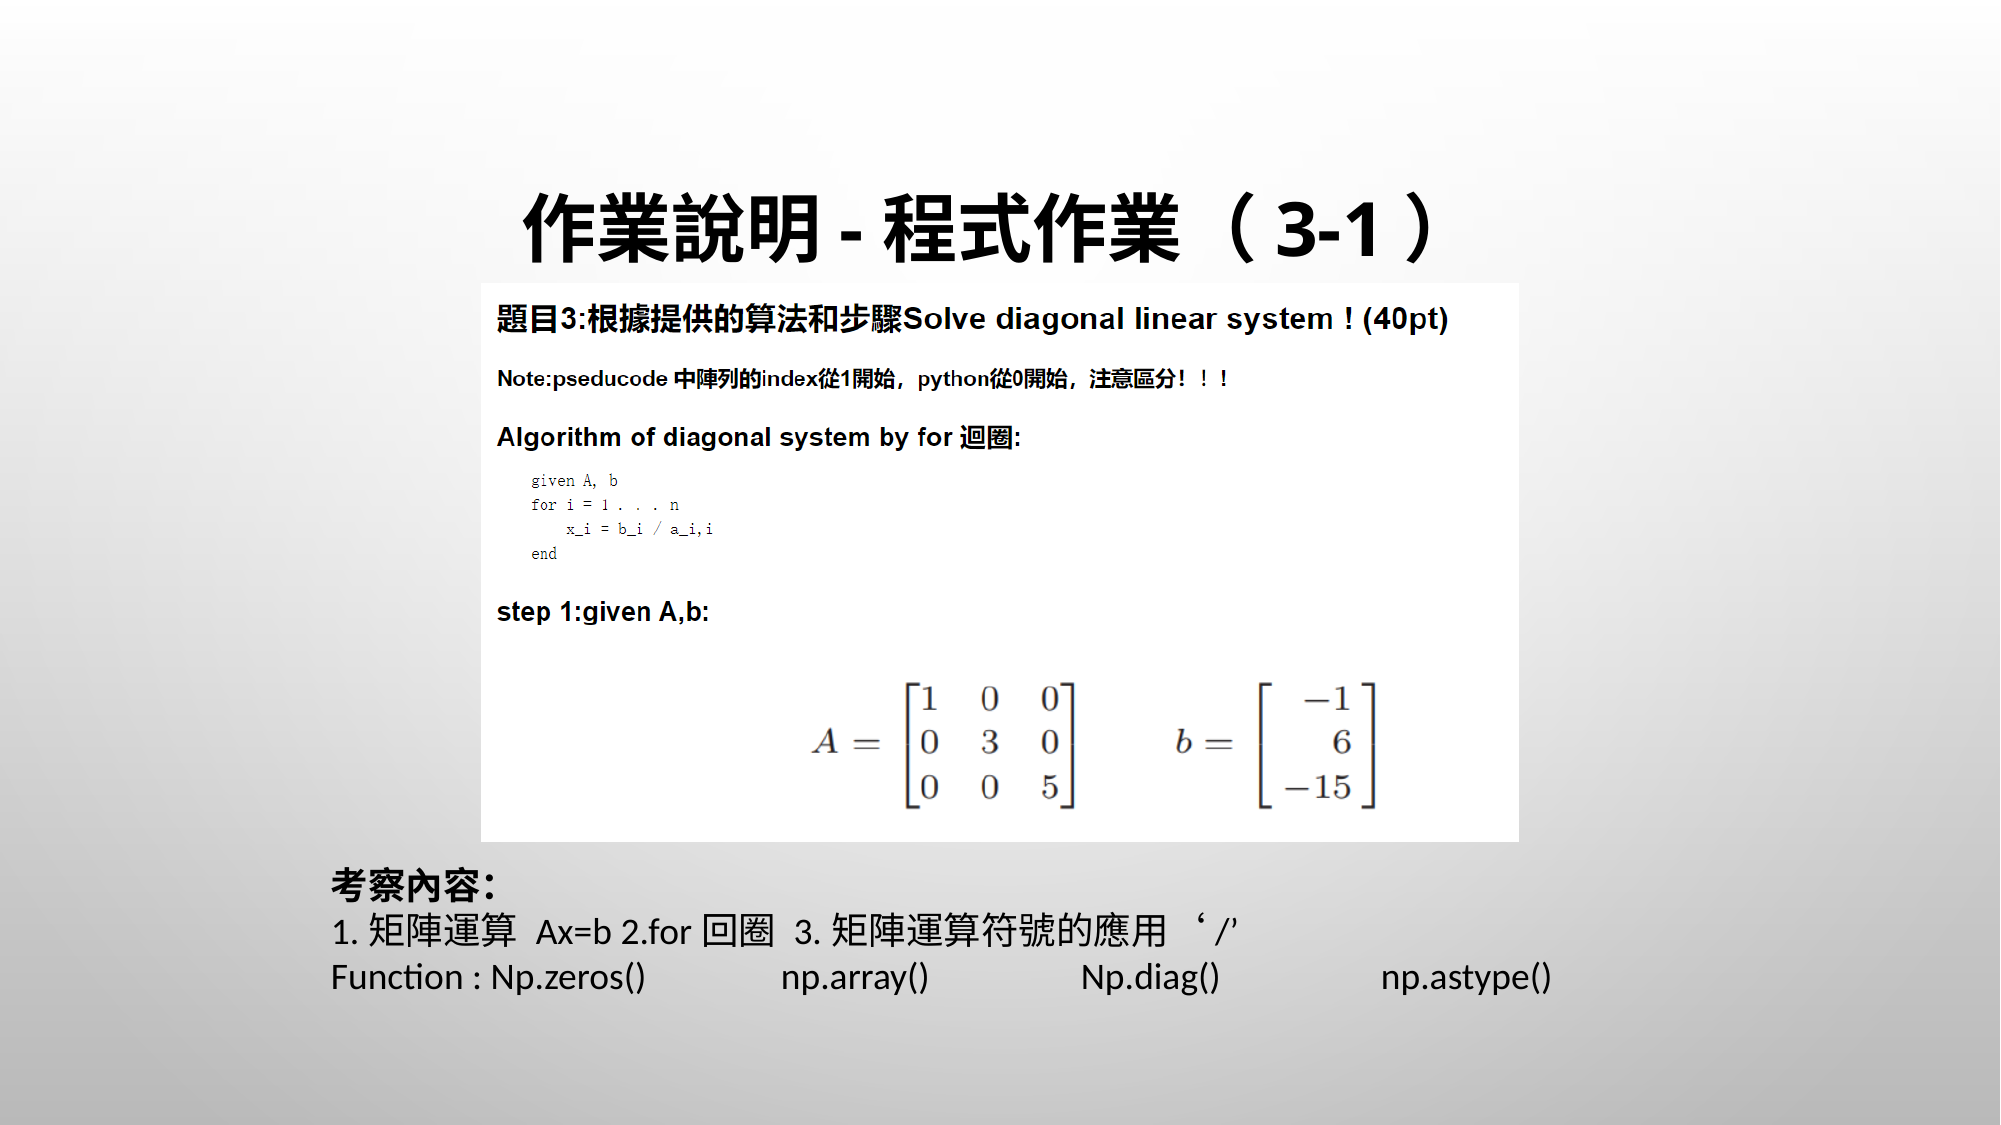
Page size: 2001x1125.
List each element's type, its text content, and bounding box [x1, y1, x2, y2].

text_box 考察內容： 1.矩陣運算 Ax=b 2.for回圈 3.矩陣運算符號的應用‘/’ Function : Np.zeros() np.array() Np.diag() np.astype() [316, 854, 1744, 1005]
title 作業說明-程式作業（3-1） [149, 101, 1851, 364]
picture [0, 0, 2000, 1125]
